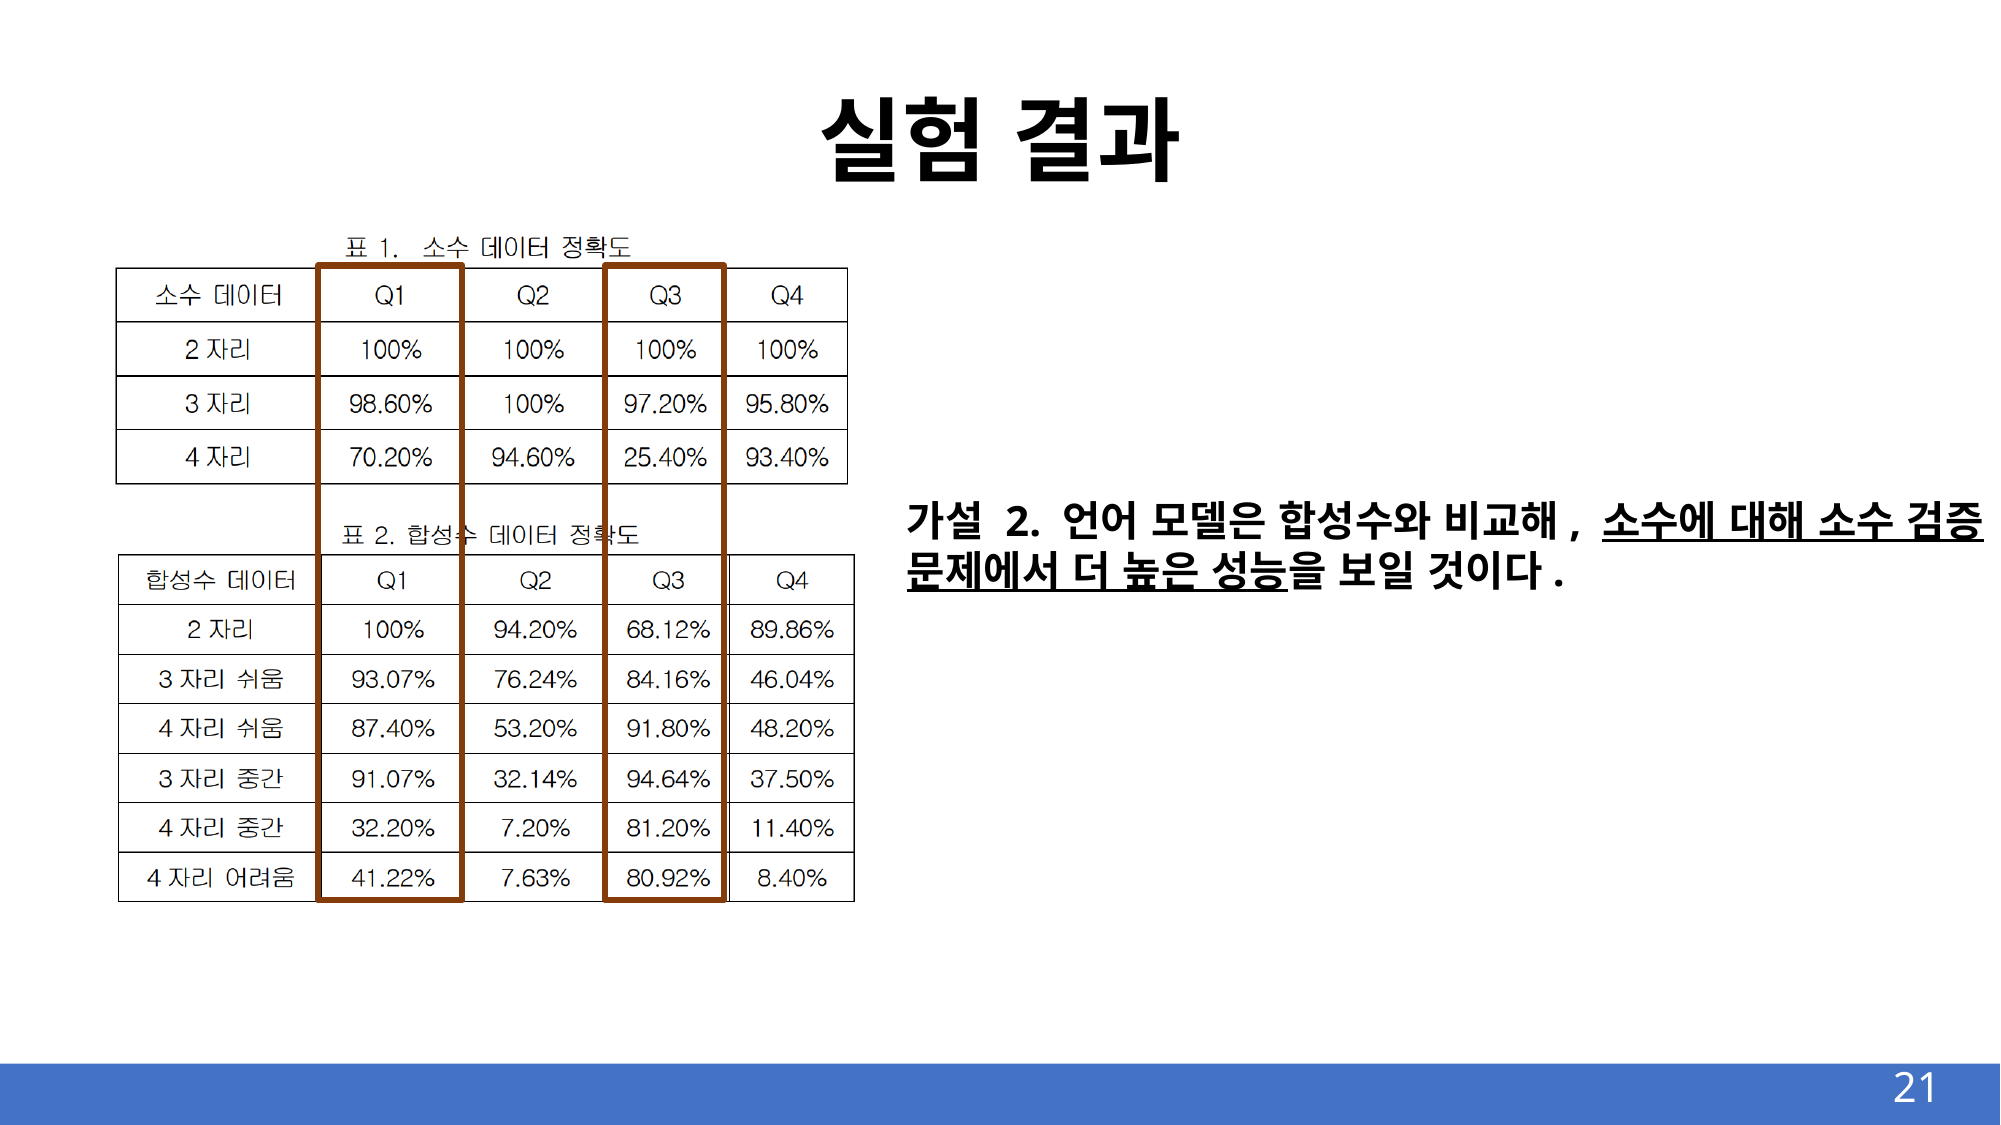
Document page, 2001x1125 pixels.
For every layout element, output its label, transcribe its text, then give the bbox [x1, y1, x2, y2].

text_box 실험 결과 [249, 46, 1750, 203]
text_box [0, 1063, 2000, 1125]
slide_number 21 [1853, 1063, 1956, 1116]
picture [110, 224, 858, 487]
picture [110, 519, 878, 912]
text_box [604, 487, 725, 519]
text_box [317, 487, 463, 519]
text_box 가설 2. 언어 모델은 합성수와 비교해, 소수에 대해 소수 검증 문제에서 더 높은 성능을 보일 것이다. [891, 486, 2000, 602]
